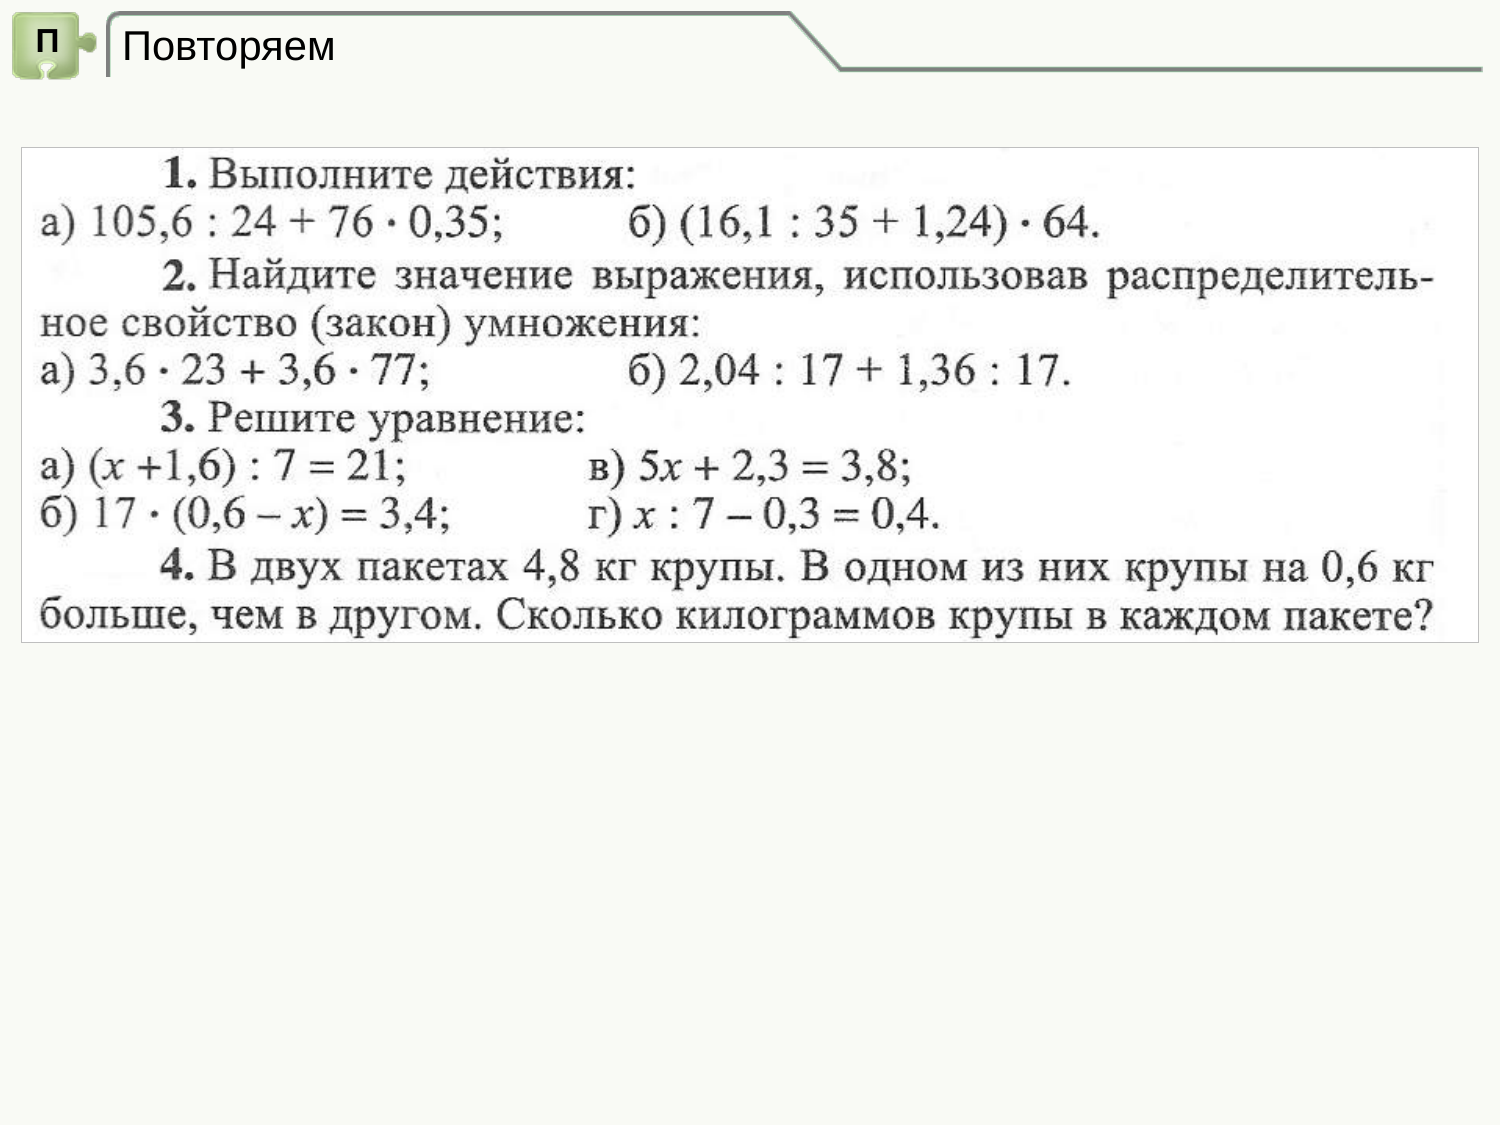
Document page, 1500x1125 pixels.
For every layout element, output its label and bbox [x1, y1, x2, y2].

picture [21, 147, 1479, 644]
picture [105, 11, 1483, 77]
text_box [11, 11, 98, 81]
